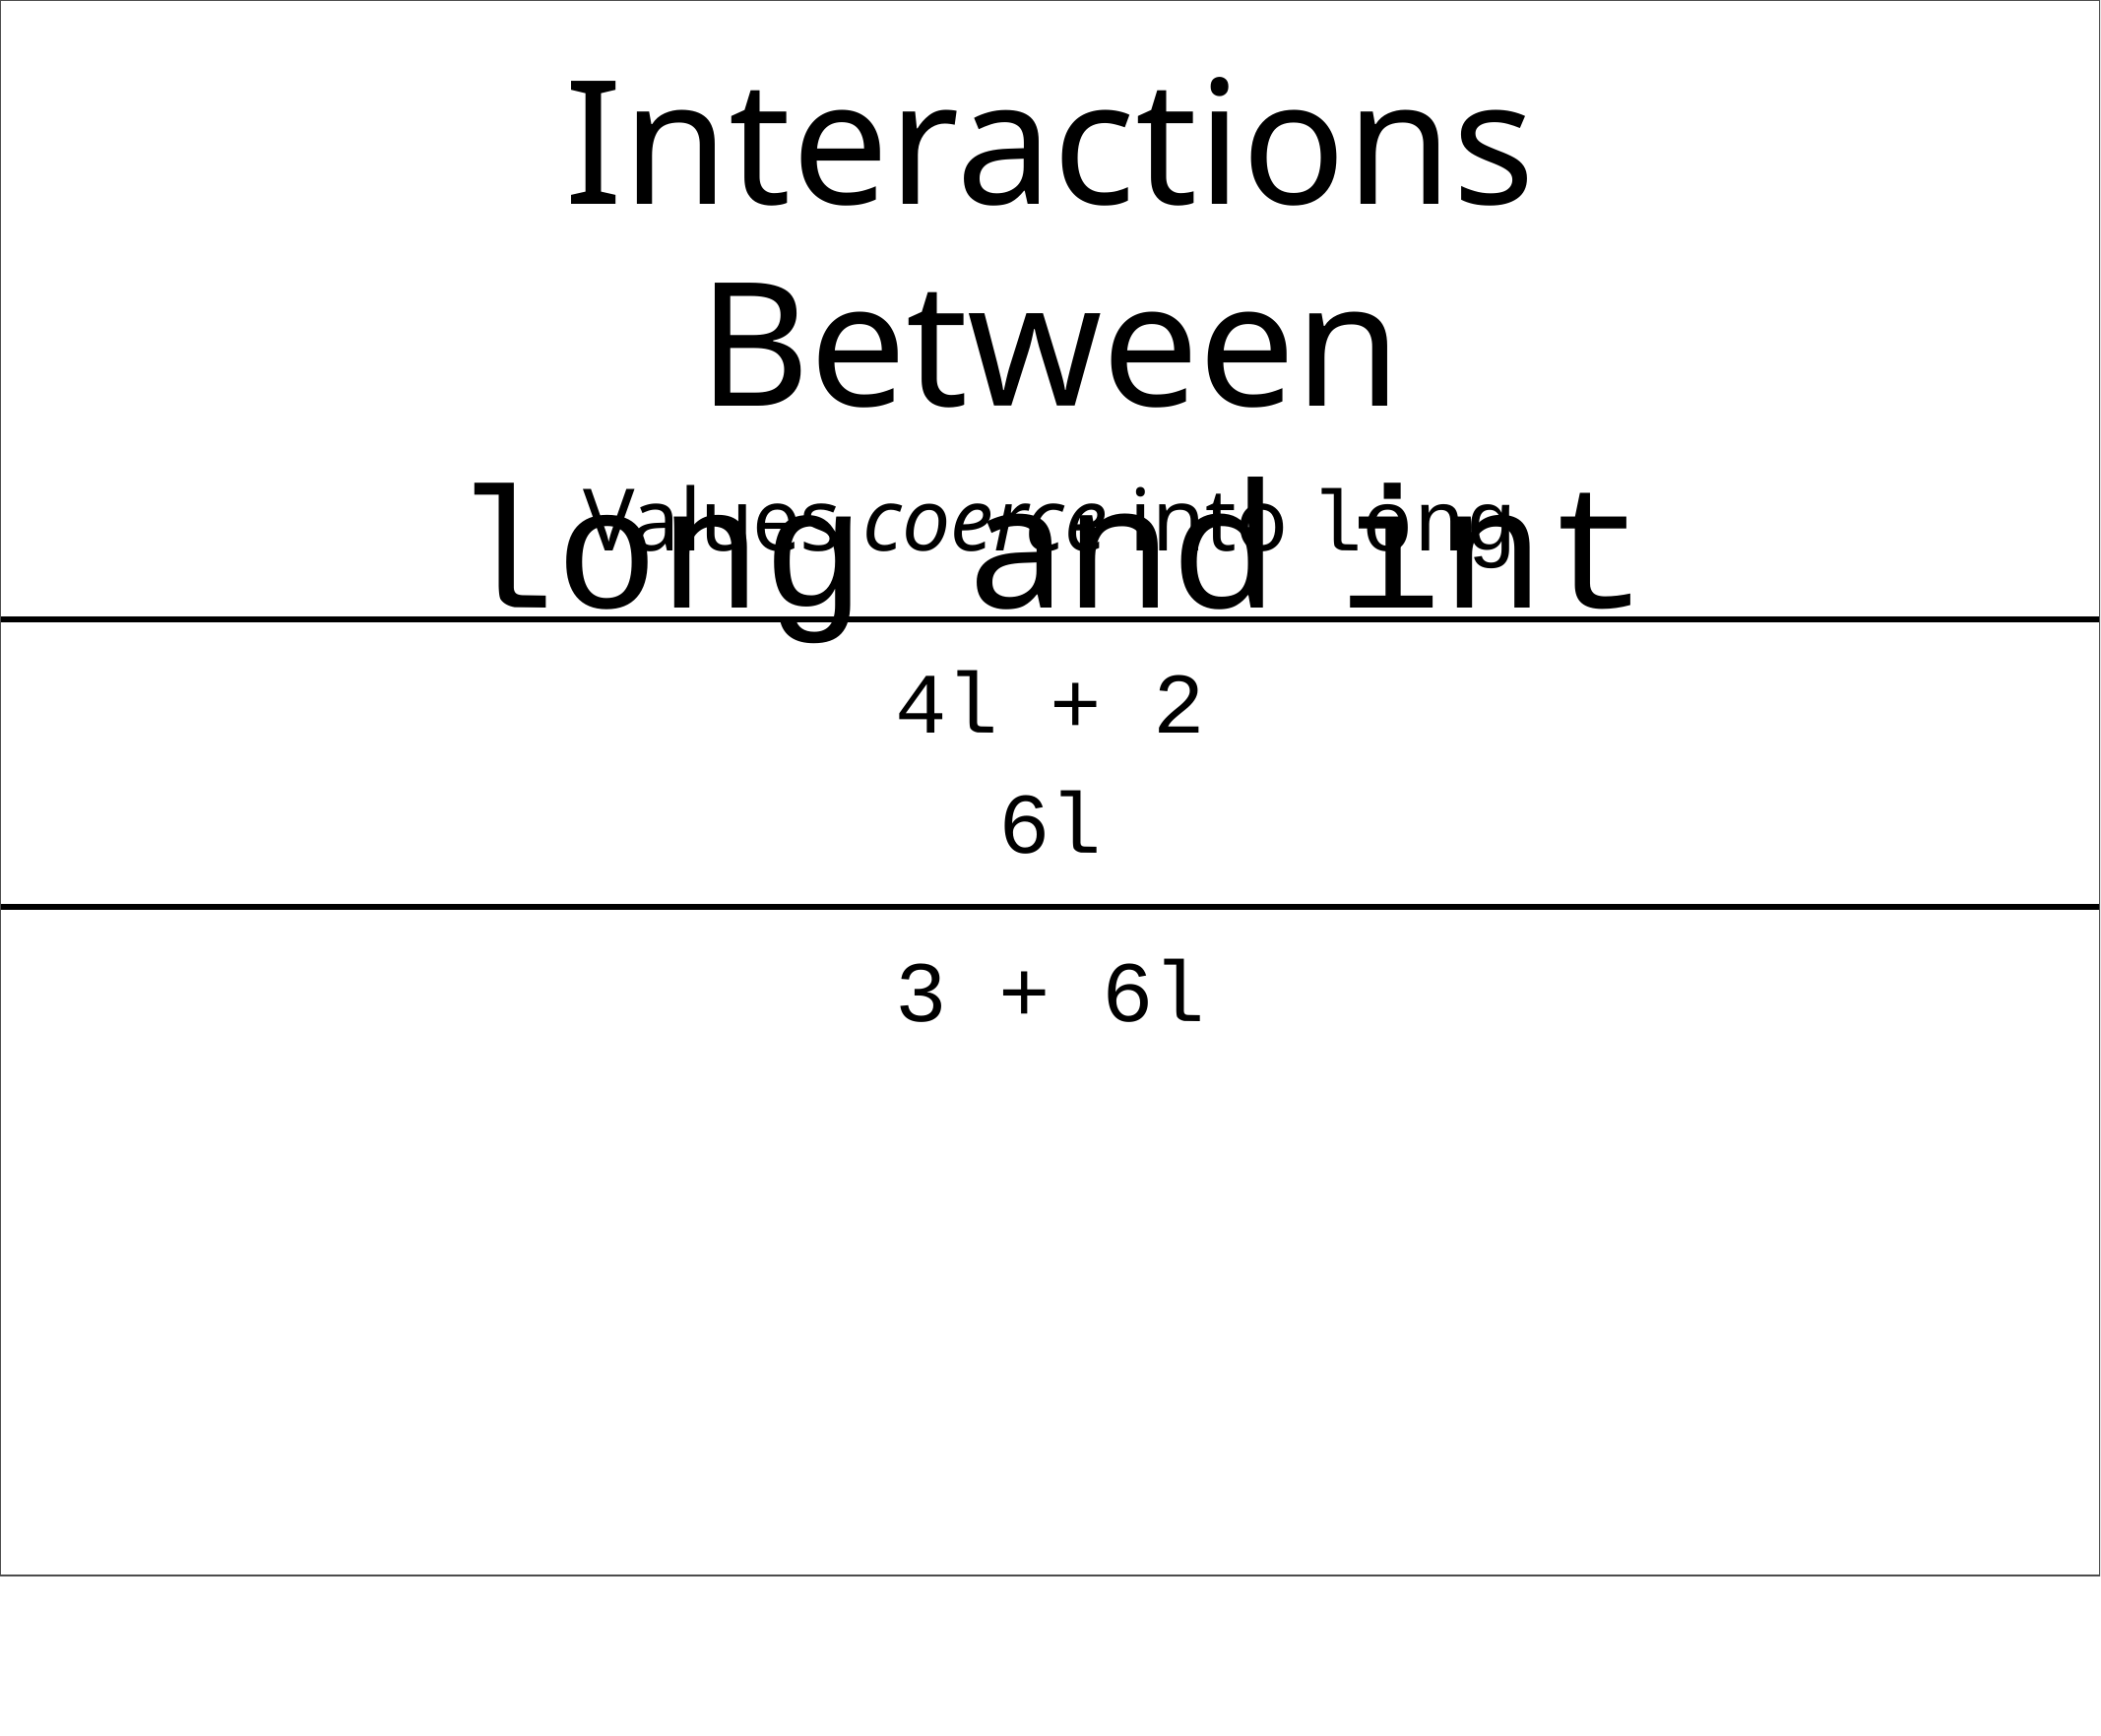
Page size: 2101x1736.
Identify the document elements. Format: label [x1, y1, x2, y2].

text_box [0, 0, 2101, 1575]
